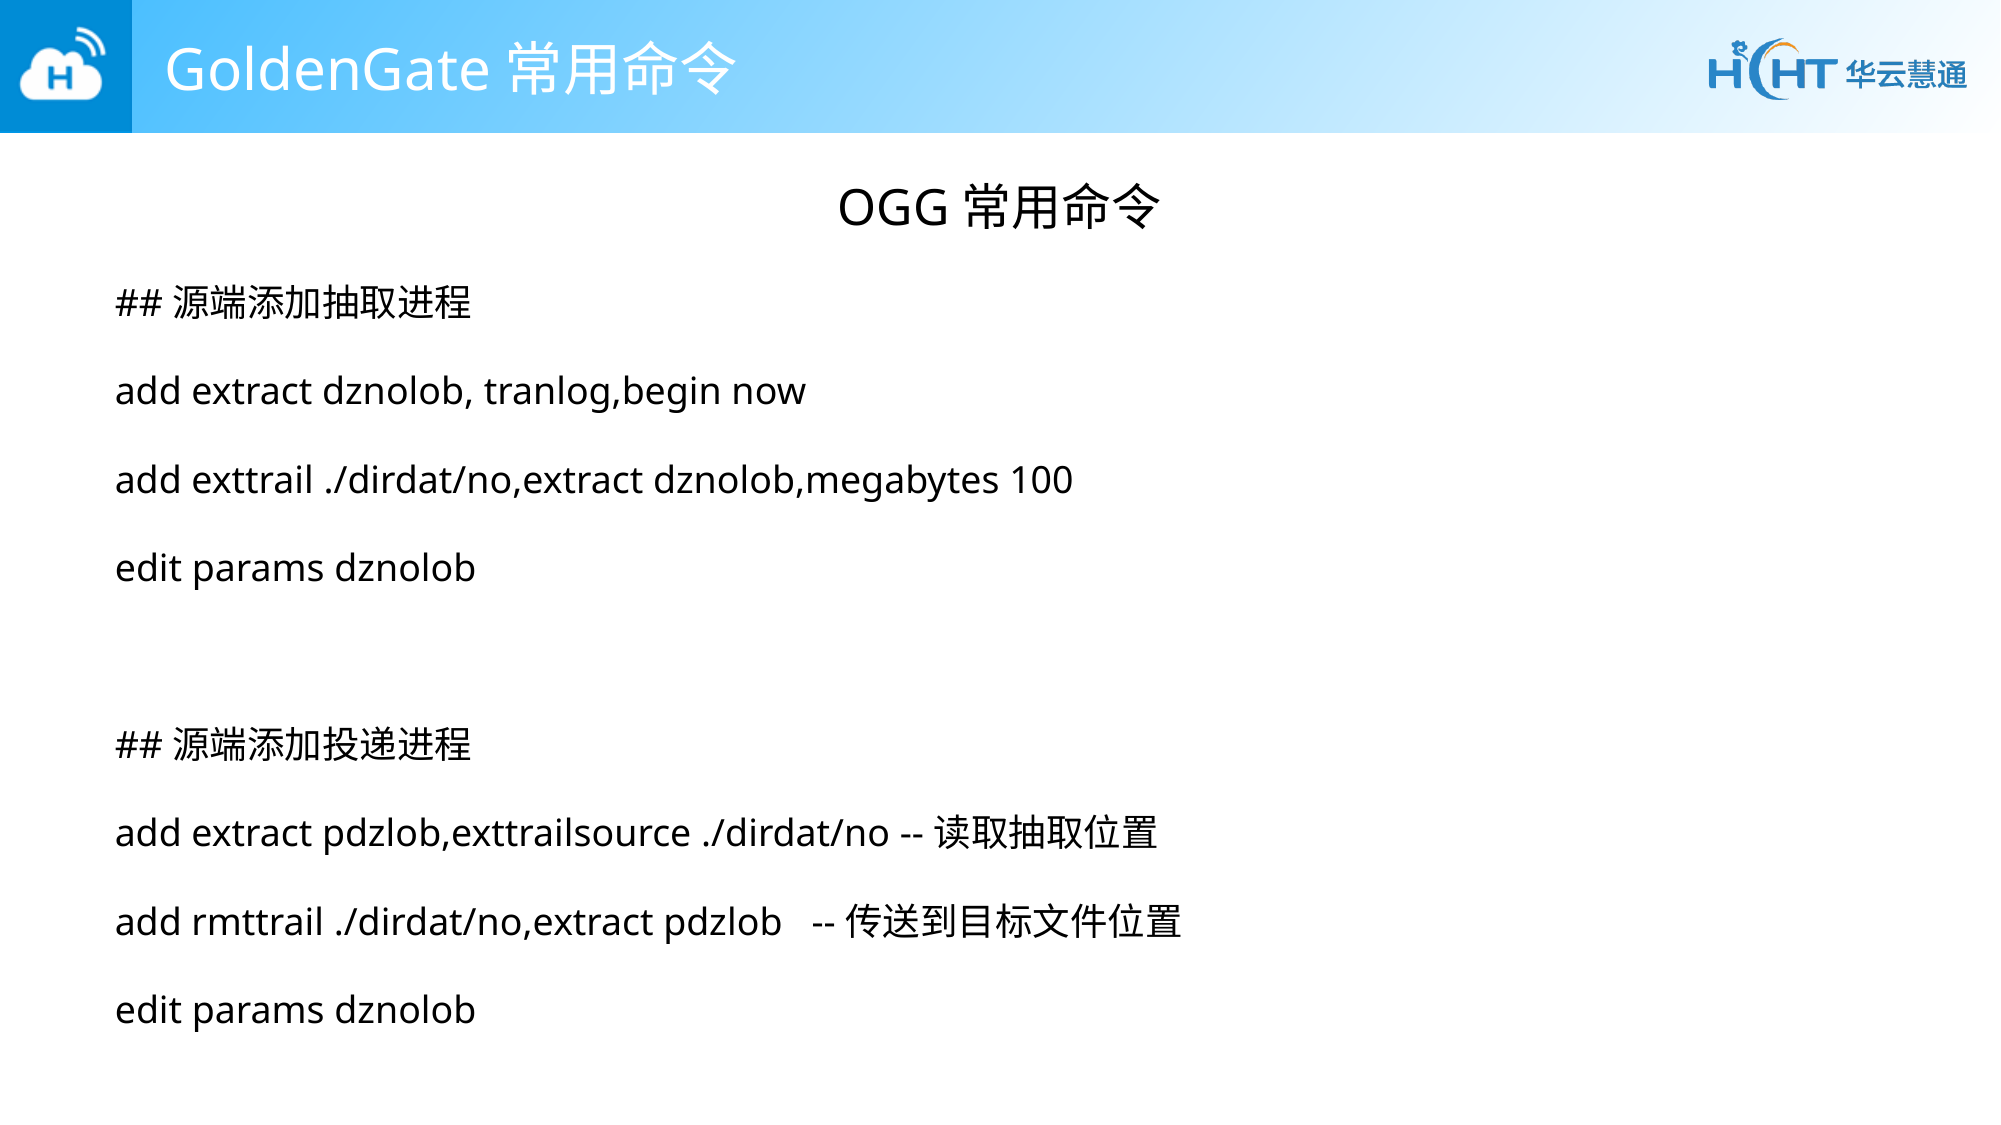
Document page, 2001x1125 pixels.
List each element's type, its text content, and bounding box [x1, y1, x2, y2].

picture [18, 46, 104, 102]
picture [1699, 31, 1978, 102]
list OGG常用命令 ##源端添加抽取进程 add extract dznolob, tranlog,begin now add exttrail ./dirdat/no,extract dznolob,megabytes 100 edit params dznolob ##源端添加投递进程 add extract pdzlob,exttrailsource ./dirdat/no --读取抽取位置 add rmttrail ./dirdat/no,extract pdzlob --传送到目标文件位置 edit params dznolob [99, 138, 1900, 1093]
picture [74, 25, 108, 58]
title GoldenGate常用命令 [150, 32, 1657, 104]
